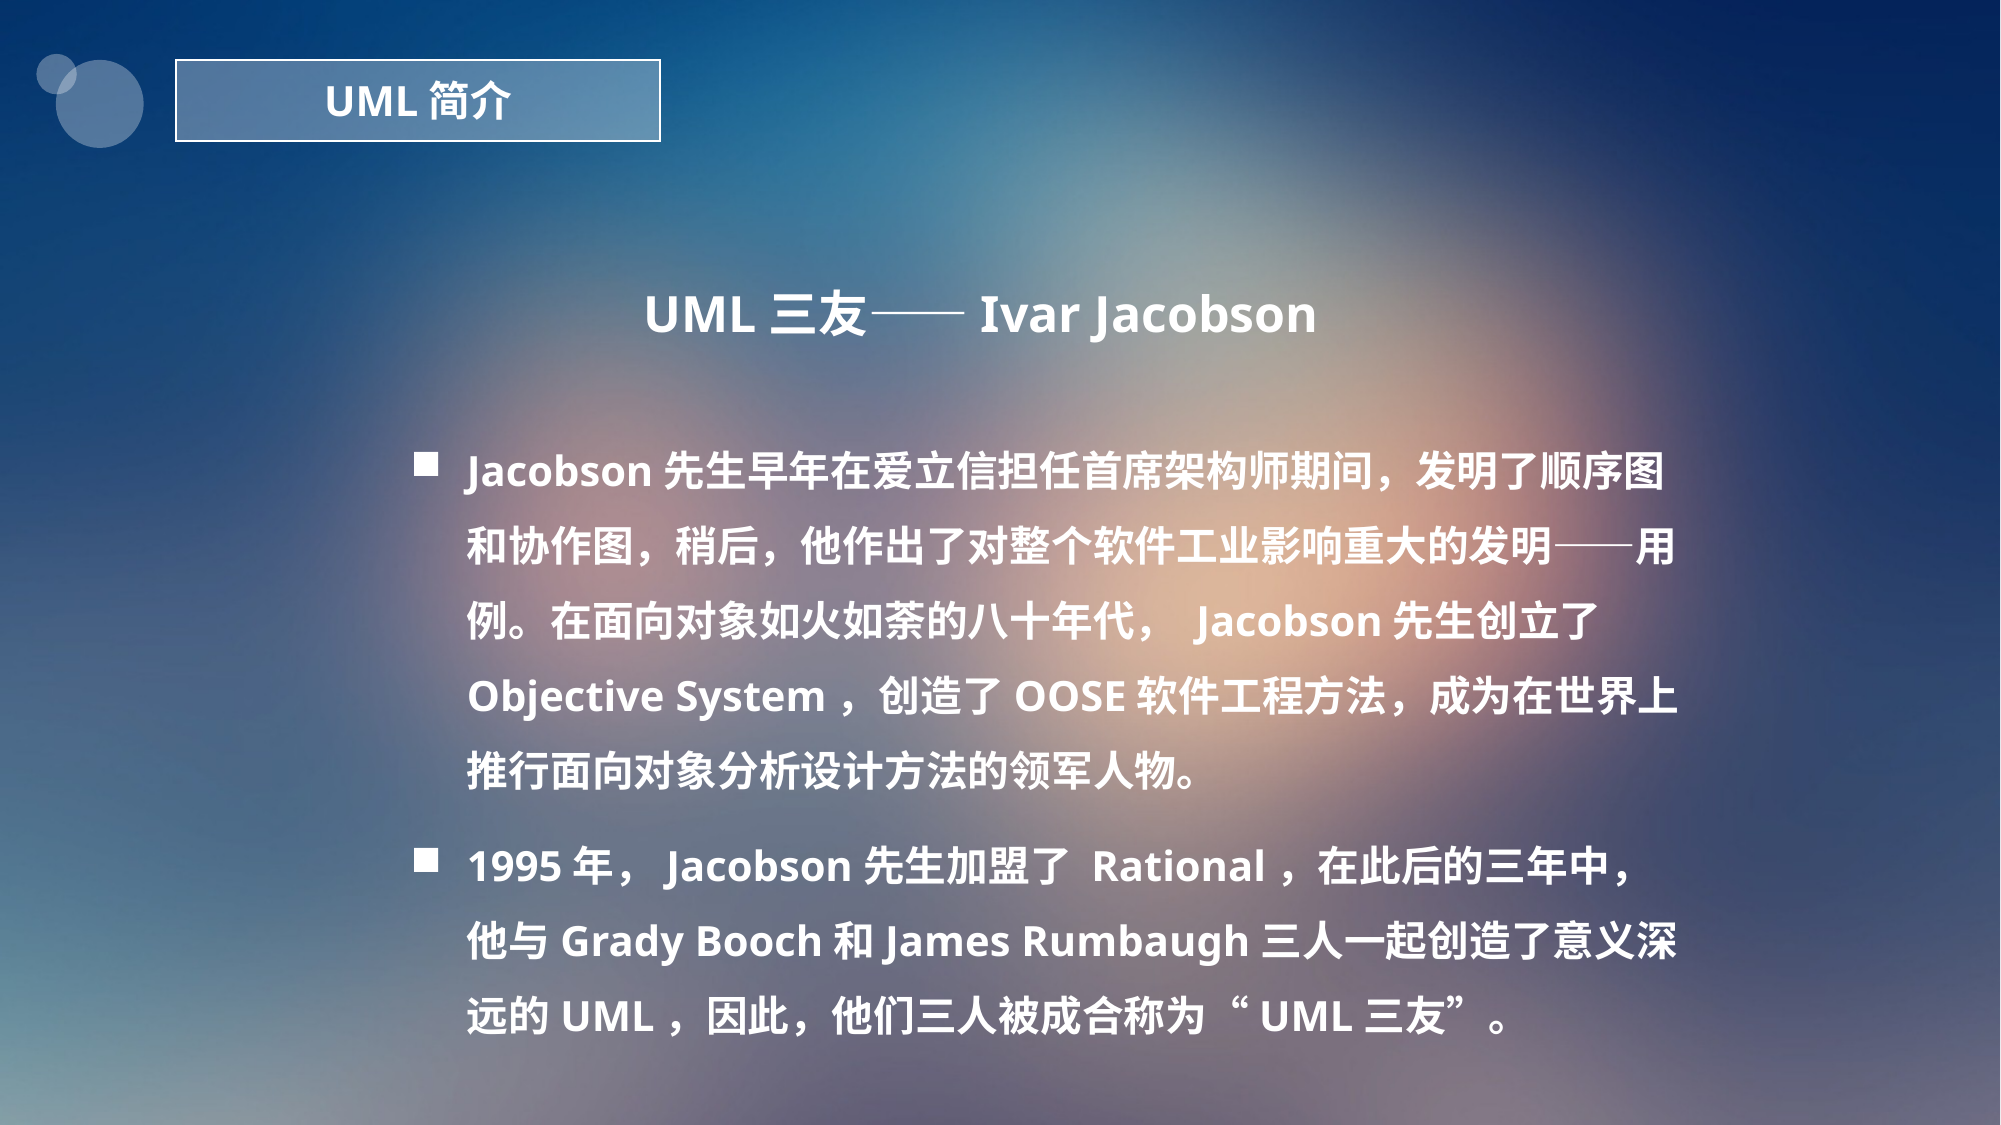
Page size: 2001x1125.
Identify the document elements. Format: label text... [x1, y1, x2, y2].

text_box UML三友——Ivar Jacobson [628, 275, 1453, 410]
text_box [175, 133, 661, 142]
text_box [175, 59, 661, 67]
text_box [36, 53, 144, 149]
picture [0, 0, 2001, 1125]
text_box Jacobson先生早年在爱立信担任首席架构师期间，发明了顺序图和协作图，稍后，他作出了对整个软件工业影响重大的发明——用例。在面向对象如火如荼的八十年代， Jacobson先生创立了Objective System，创造了OOSE软件工程方法，成为在世界上推行面向对象分析设计方法的领军人物。 1995年，Jacobson先生加盟了 Rational，在此后的三年中，他与Grady Booch和James Rumbaugh三人一起创造了意义深远的UML，因此，他们三人被成合称为“UML三友”。 [395, 412, 1707, 1125]
text_box UML简介 [161, 67, 675, 133]
